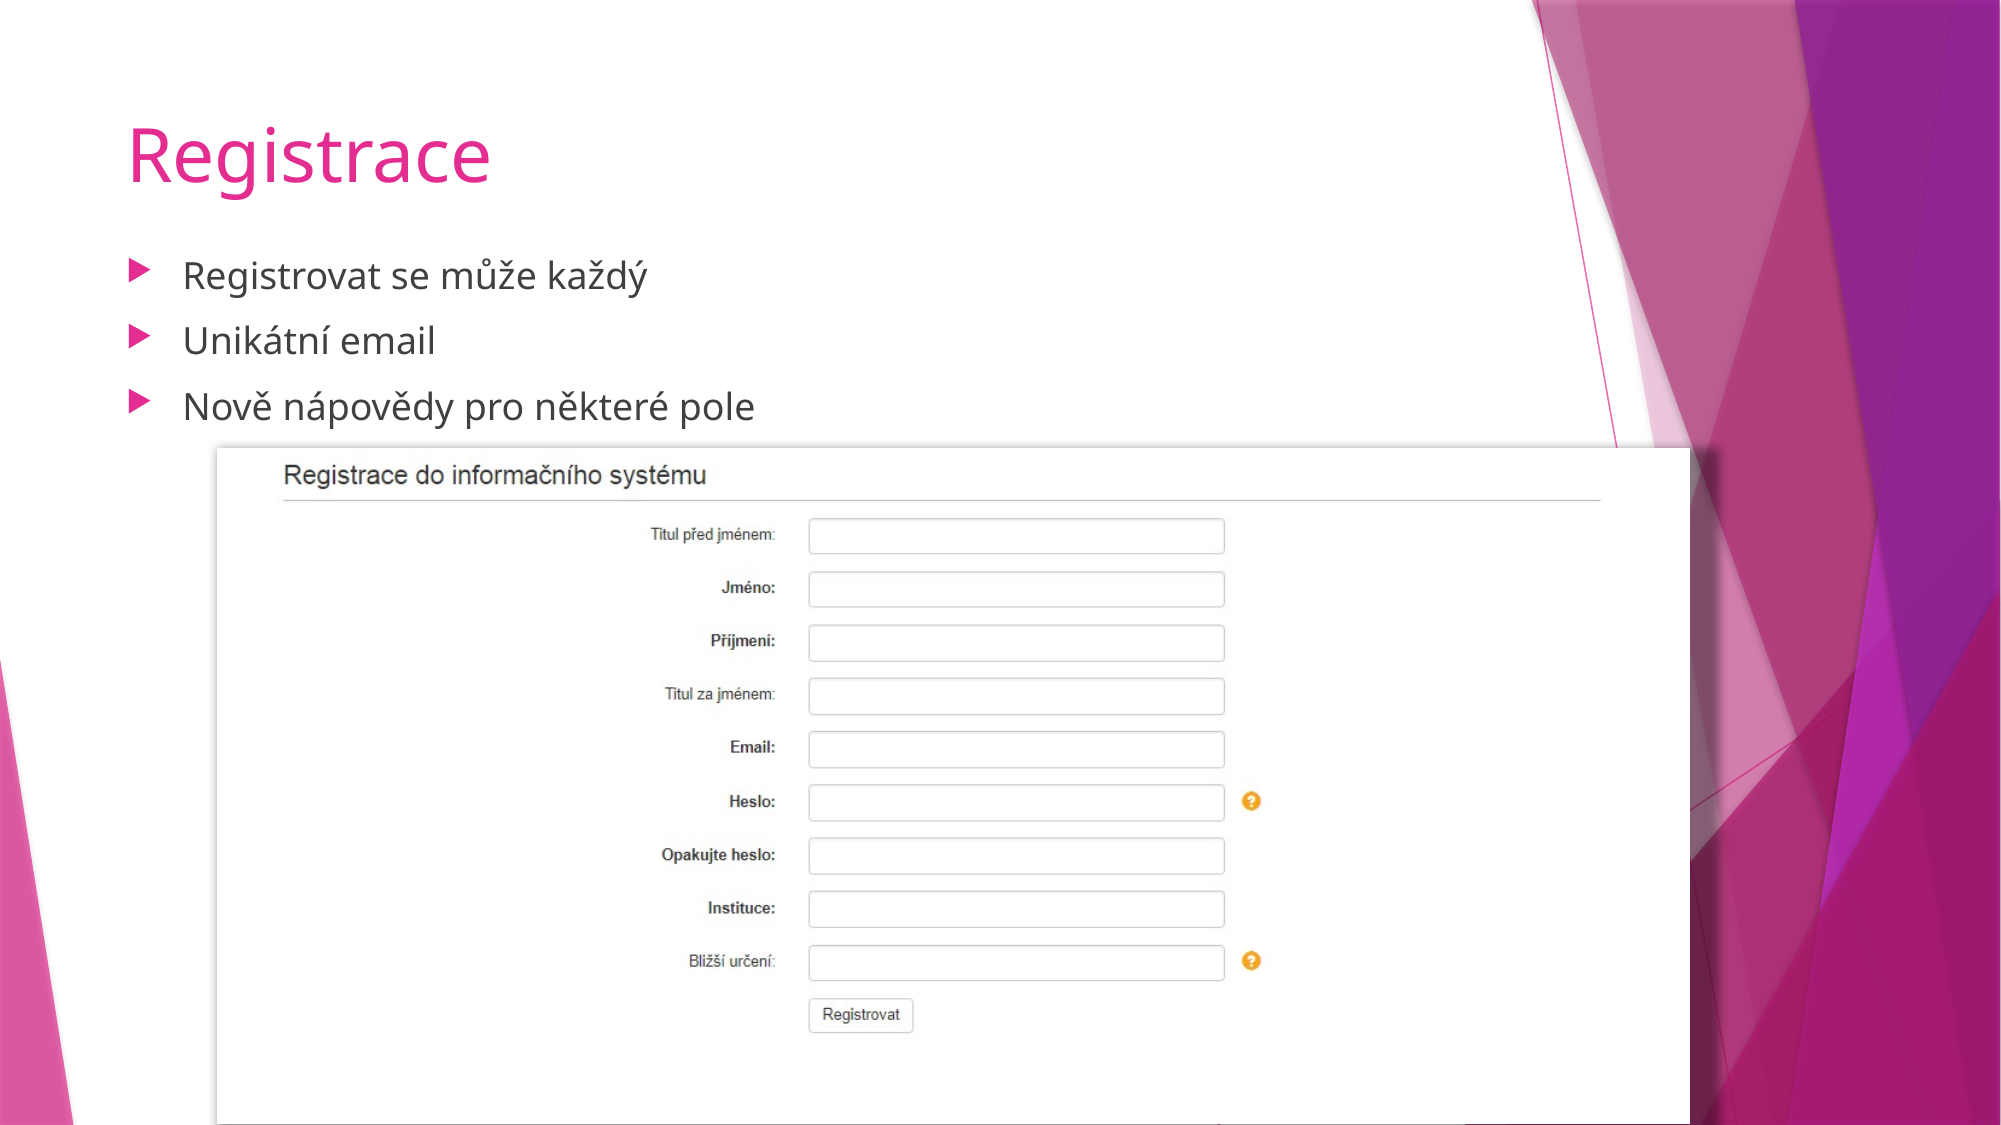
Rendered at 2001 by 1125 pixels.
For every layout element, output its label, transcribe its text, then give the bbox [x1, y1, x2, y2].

title Registrace [111, 99, 1522, 244]
list Registrovat se může každý Unikátní email Nově nápovědy pro některé pole [111, 244, 1522, 881]
picture [217, 448, 1691, 1124]
